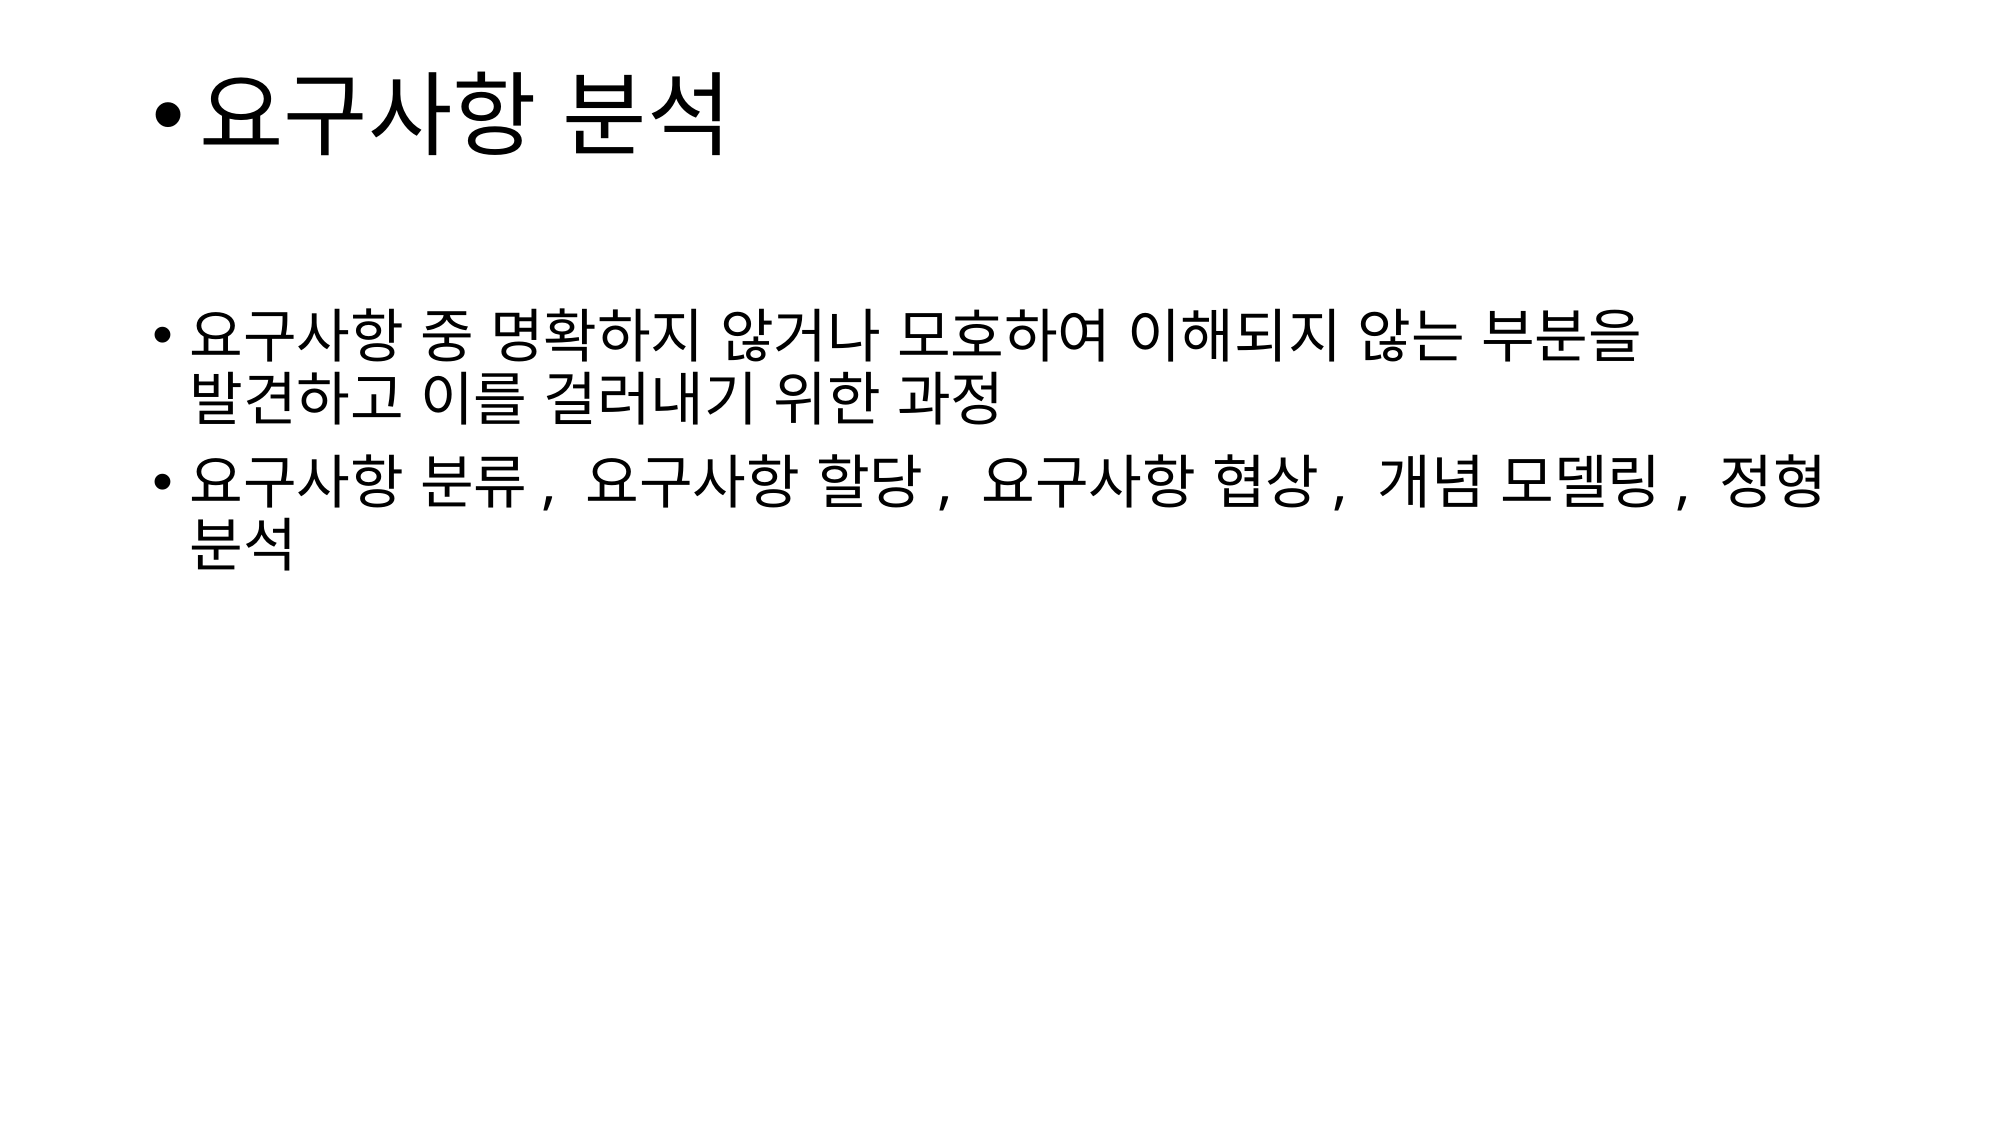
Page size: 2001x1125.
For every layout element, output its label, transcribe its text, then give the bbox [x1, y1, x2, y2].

title 요구사항 분석 [137, 59, 1863, 278]
list 요구사항 중 명확하지 않거나 모호하여 이해되지 않는 부분을 발견하고 이를 걸러내기 위한 과정 요구사항 분류, 요구사항 할당, 요구사항 협상, 개념 모델링, 정형 분석 [137, 299, 1863, 1014]
